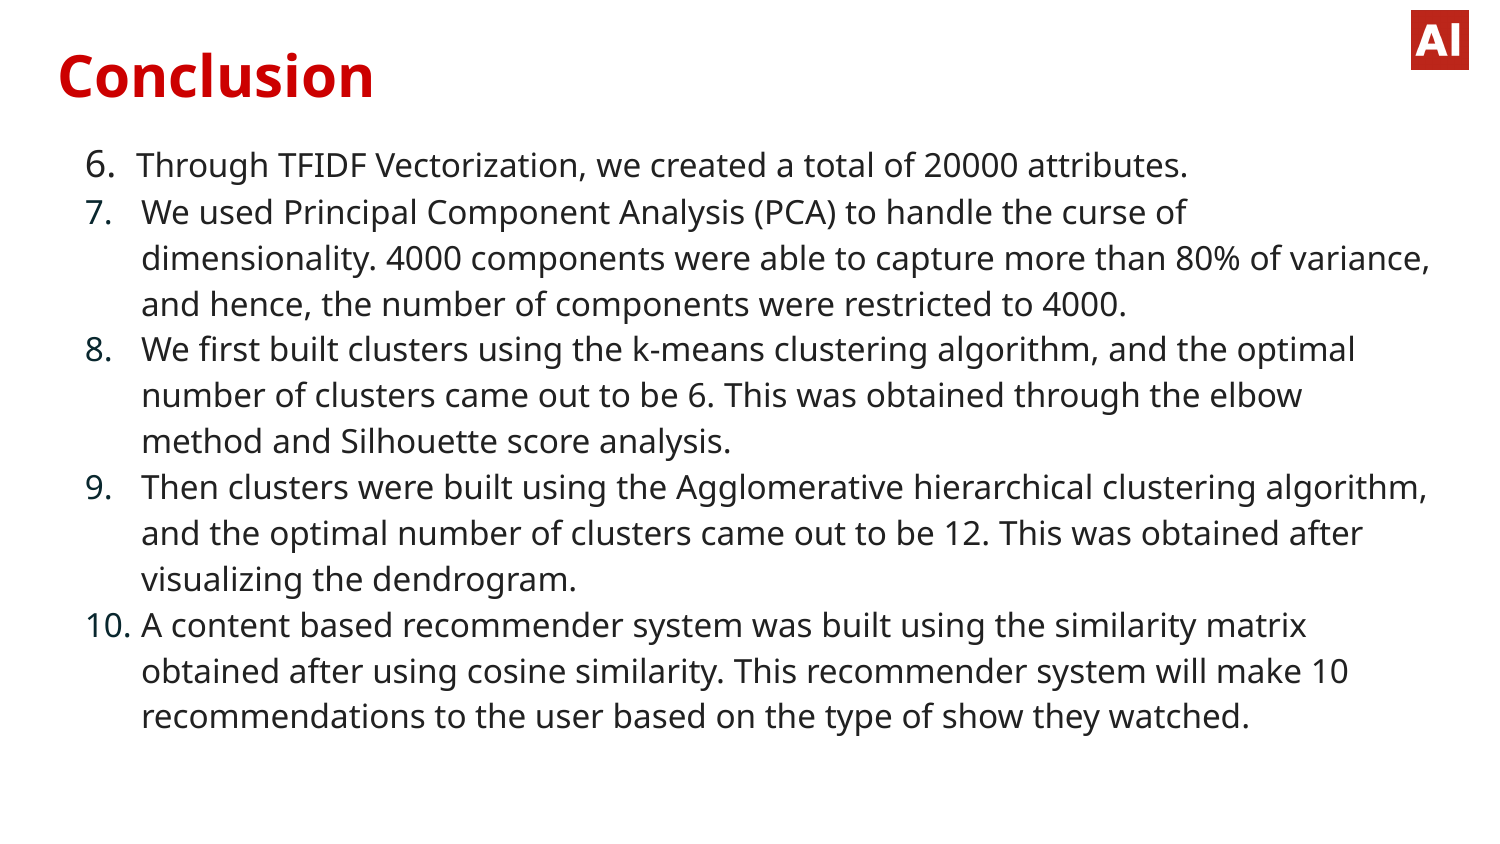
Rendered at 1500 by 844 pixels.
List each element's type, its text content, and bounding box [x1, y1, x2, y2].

list 6. Through TFIDF Vectorization, we created a total of 20000 attributes. We used Principal Component Analysis (PCA) to handle the curse of dimensionality. 4000 components were able to capture more than 80% of variance, and hence, the number of components were restricted to 4000. We first built clusters using the k-means clustering algorithm, and the optimal number of clusters came out to be 6. This was obtained through the elbow method and Silhouette score analysis. Then clusters were built using the Agglomerative hierarchical clustering algorithm, and the optimal number of clusters came out to be 12. This was obtained after visualizing the dendrogram. A content based recommender system was built using the similarity matrix obtained after using cosine similarity. This recommender system will make 10 recommendations to the user based on the type of show they watched. [51, 118, 1449, 820]
title Conclusion [42, 24, 1441, 119]
picture [1411, 10, 1469, 70]
